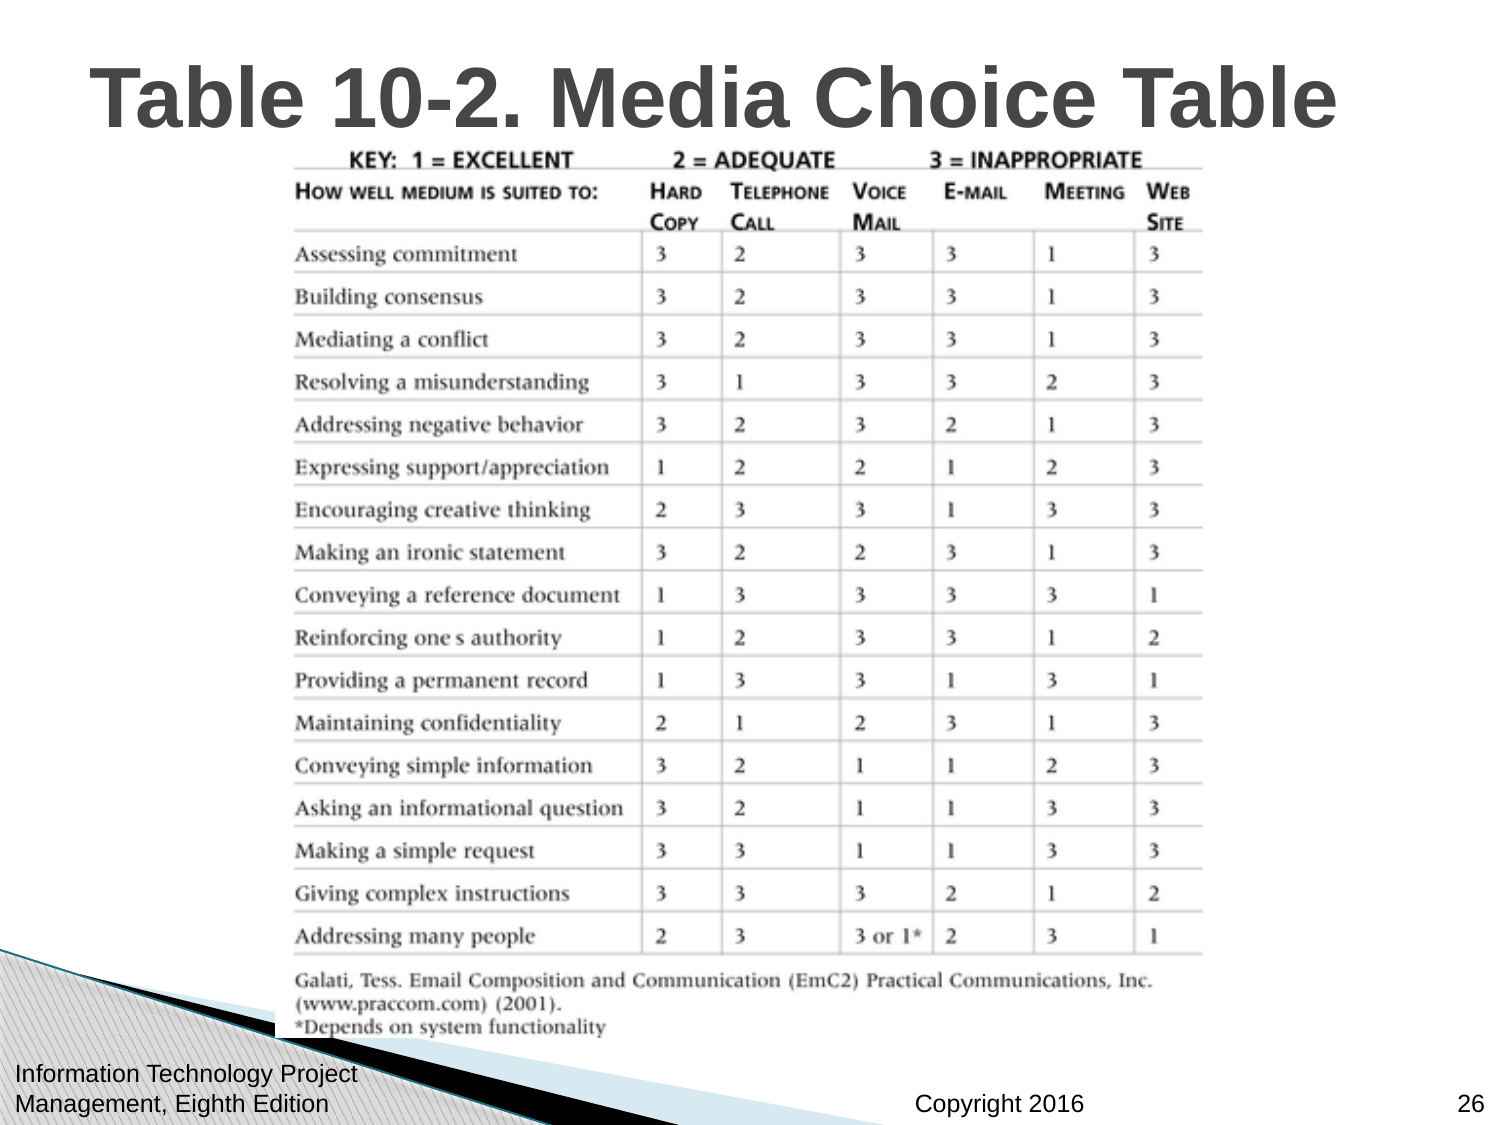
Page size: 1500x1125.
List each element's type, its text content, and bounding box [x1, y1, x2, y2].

title Table 10-2. Media Choice Table [75, 0, 1425, 188]
footer Information Technology Project Management, Eighth Edition [0, 1065, 425, 1125]
picture [274, 137, 1213, 1038]
slide_number 26 [1408, 1065, 1500, 1125]
